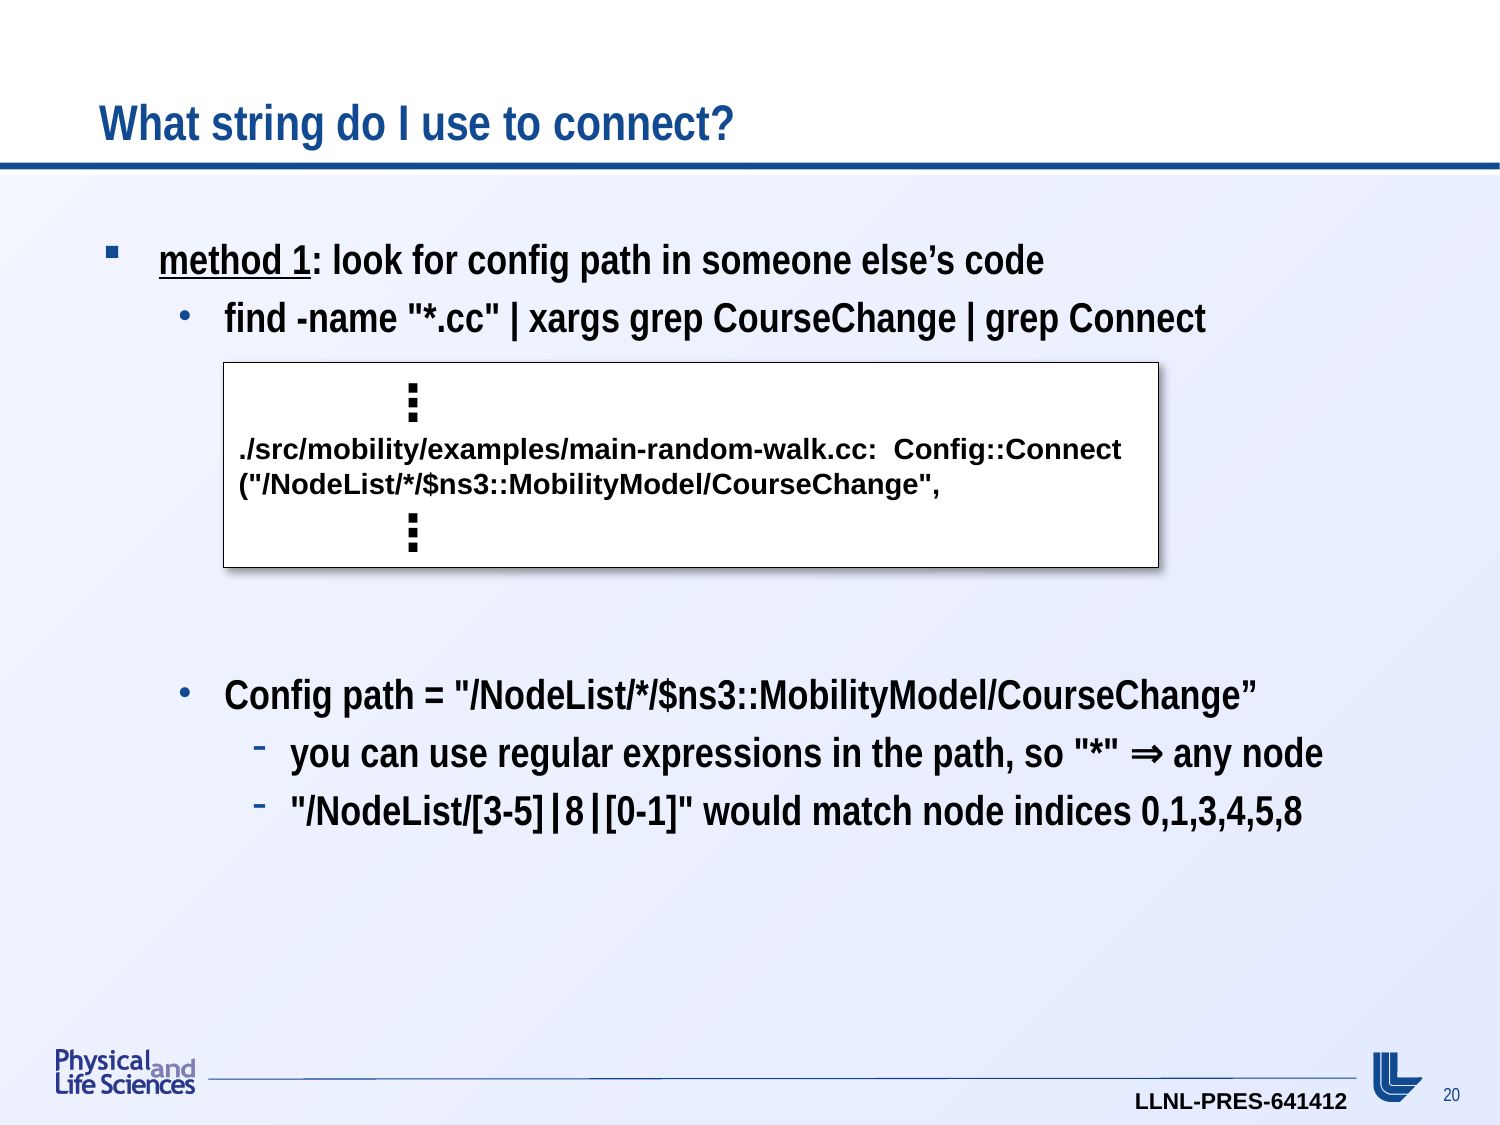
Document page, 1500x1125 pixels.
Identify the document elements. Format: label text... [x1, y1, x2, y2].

picture [56, 1049, 195, 1094]
text_box ⋮ ./src/mobility/examples/main-random-walk.cc: Config::Connect ("/NodeList/*/$ns3::MobilityModel/CourseChange", ⋮ [223, 362, 1159, 568]
list method 1: look for config path in someone else’s code find -name "*.cc" | xargs grep CourseChange | grep Connect Config path = "/NodeList/*/$ns3::MobilityModel/CourseChange” you can use regular expressions in the path, so "*" ⇒ any node "/NodeList/[3-5]∣8∣[0-1]" would match node indices 0,1,3,4,5,8 [87, 224, 1413, 1001]
picture [1365, 1050, 1425, 1108]
title What string do I use to connect? [99, 24, 1405, 159]
